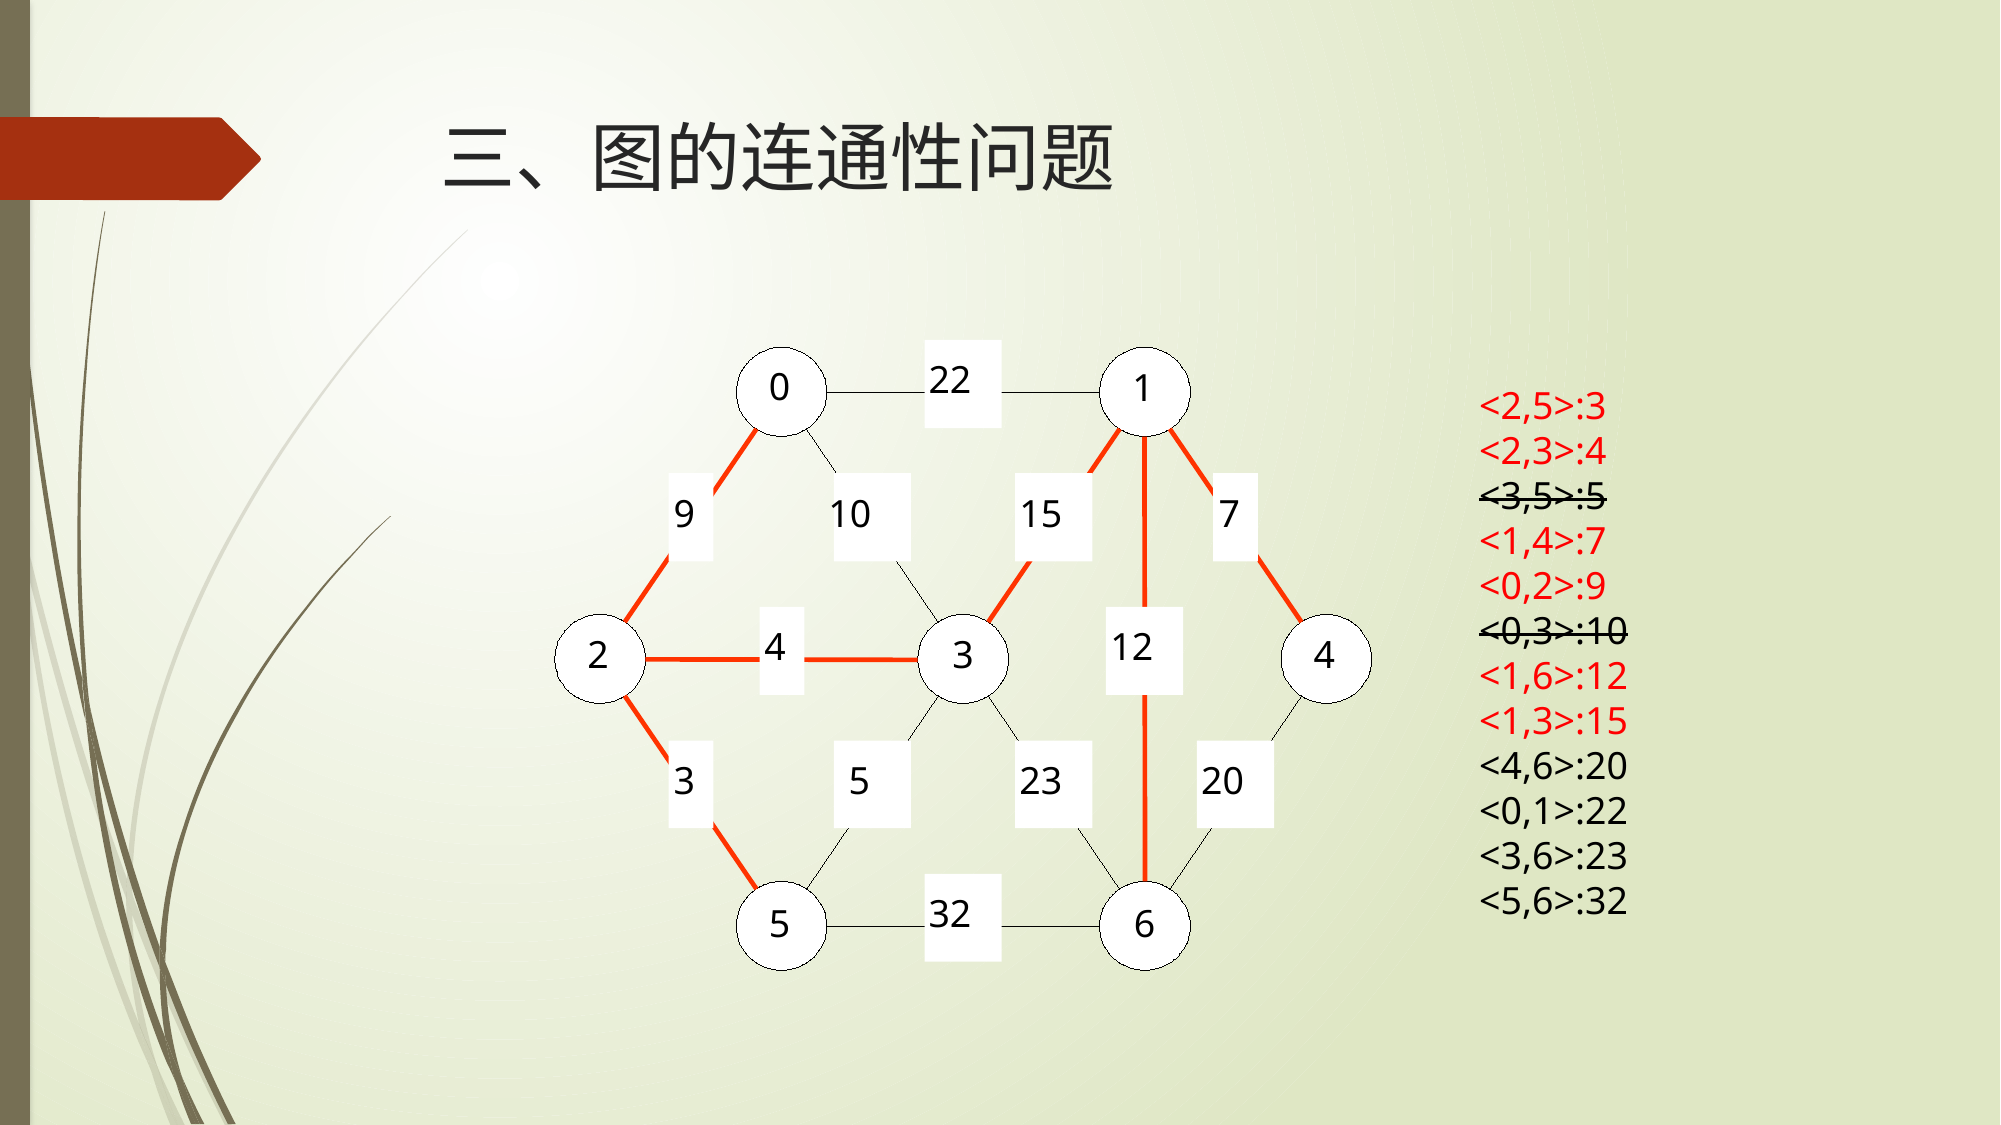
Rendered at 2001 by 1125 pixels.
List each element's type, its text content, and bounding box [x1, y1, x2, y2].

text_box [1099, 881, 1191, 971]
text_box 6 [1133, 899, 1156, 945]
text_box [1015, 473, 1093, 562]
text_box 12 [1110, 623, 1154, 669]
text_box 3 [673, 756, 695, 802]
text_box 9 [673, 489, 695, 535]
text_box 4 [1313, 631, 1336, 677]
text_box 3 [952, 631, 974, 677]
text_box 7 [1218, 489, 1240, 535]
text_box 23 [1019, 756, 1063, 802]
text_box 32 [928, 890, 972, 936]
text_box [924, 339, 1002, 429]
text_box [759, 606, 805, 695]
text_box <2,5>:3 <2,3>:4 <3,5>:5 <1,4>:7 <0,2>:9 <0,3>:10 <1,6>:12 <1,3>:15 <4,6>:20 <0,1>:22 <3,6>:23 <5,6>:32 [1464, 374, 1644, 930]
text_box 2 [587, 631, 609, 677]
text_box 22 [928, 356, 972, 402]
text_box 0 [769, 363, 791, 409]
text_box [833, 740, 911, 829]
text_box [1015, 740, 1093, 829]
text_box 20 [1201, 756, 1245, 802]
text_box 15 [1019, 489, 1063, 535]
title 三、图的连通性问题 [425, 102, 1888, 313]
text_box [554, 614, 646, 704]
text_box 5 [848, 756, 871, 802]
text_box [1281, 614, 1372, 704]
text_box [833, 473, 911, 562]
text_box [917, 614, 1009, 704]
text_box [668, 740, 714, 829]
text_box [736, 347, 827, 437]
text_box [1196, 740, 1275, 829]
text_box [1213, 473, 1258, 562]
text_box 10 [828, 489, 872, 535]
text_box 1 [1132, 364, 1154, 410]
text_box [1099, 347, 1191, 437]
text_box [924, 873, 1002, 962]
text_box 5 [769, 899, 791, 945]
text_box [668, 473, 714, 562]
text_box [736, 881, 827, 971]
text_box [1105, 606, 1184, 695]
text_box 4 [764, 623, 786, 669]
